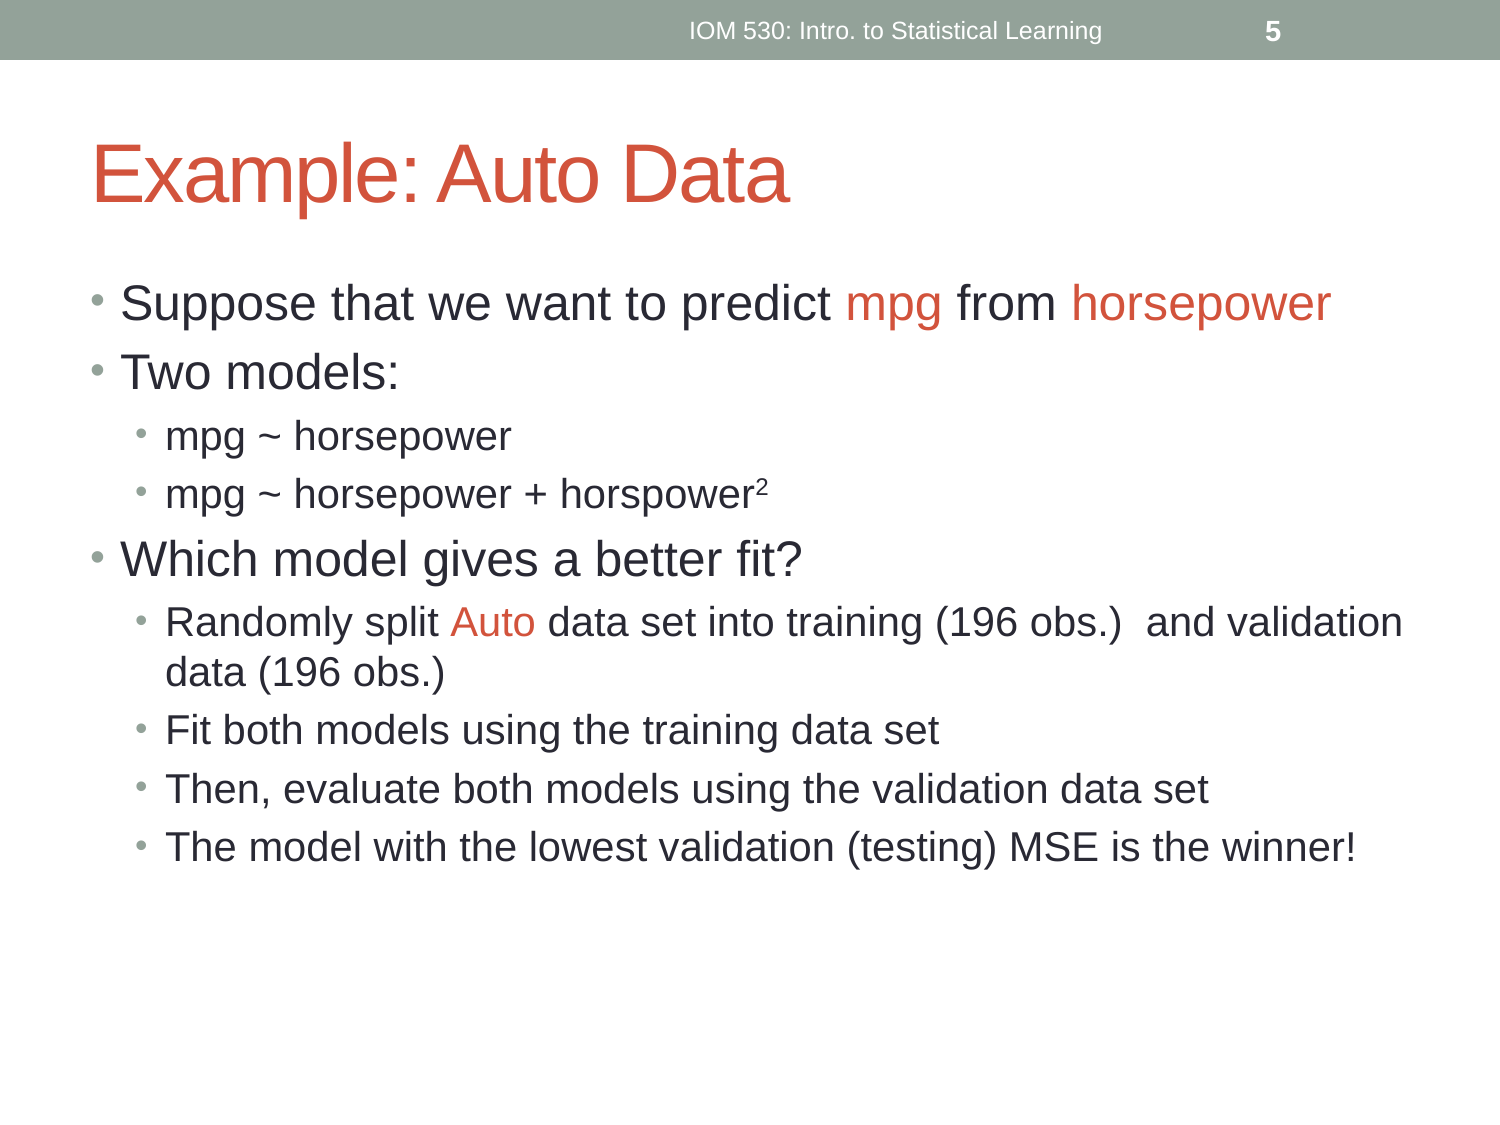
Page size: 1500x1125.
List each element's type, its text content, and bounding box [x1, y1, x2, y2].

slide_number 5 [1250, 3, 1425, 57]
title Example: Auto Data [75, 87, 1425, 250]
footer IOM 530: Intro. to Statistical Learning [562, 3, 1238, 57]
list Suppose that we want to predict mpg from horsepower Two models: mpg ~ horsepower mpg ~ horsepower + horspower2 Which model gives a better fit? Randomly split Auto data set into training (196 obs.) and validation data (196 obs.) Fit both models using the training data set Then, evaluate both models using the validation data set The model with the lowest validation (testing) MSE is the winner! [75, 262, 1425, 1063]
